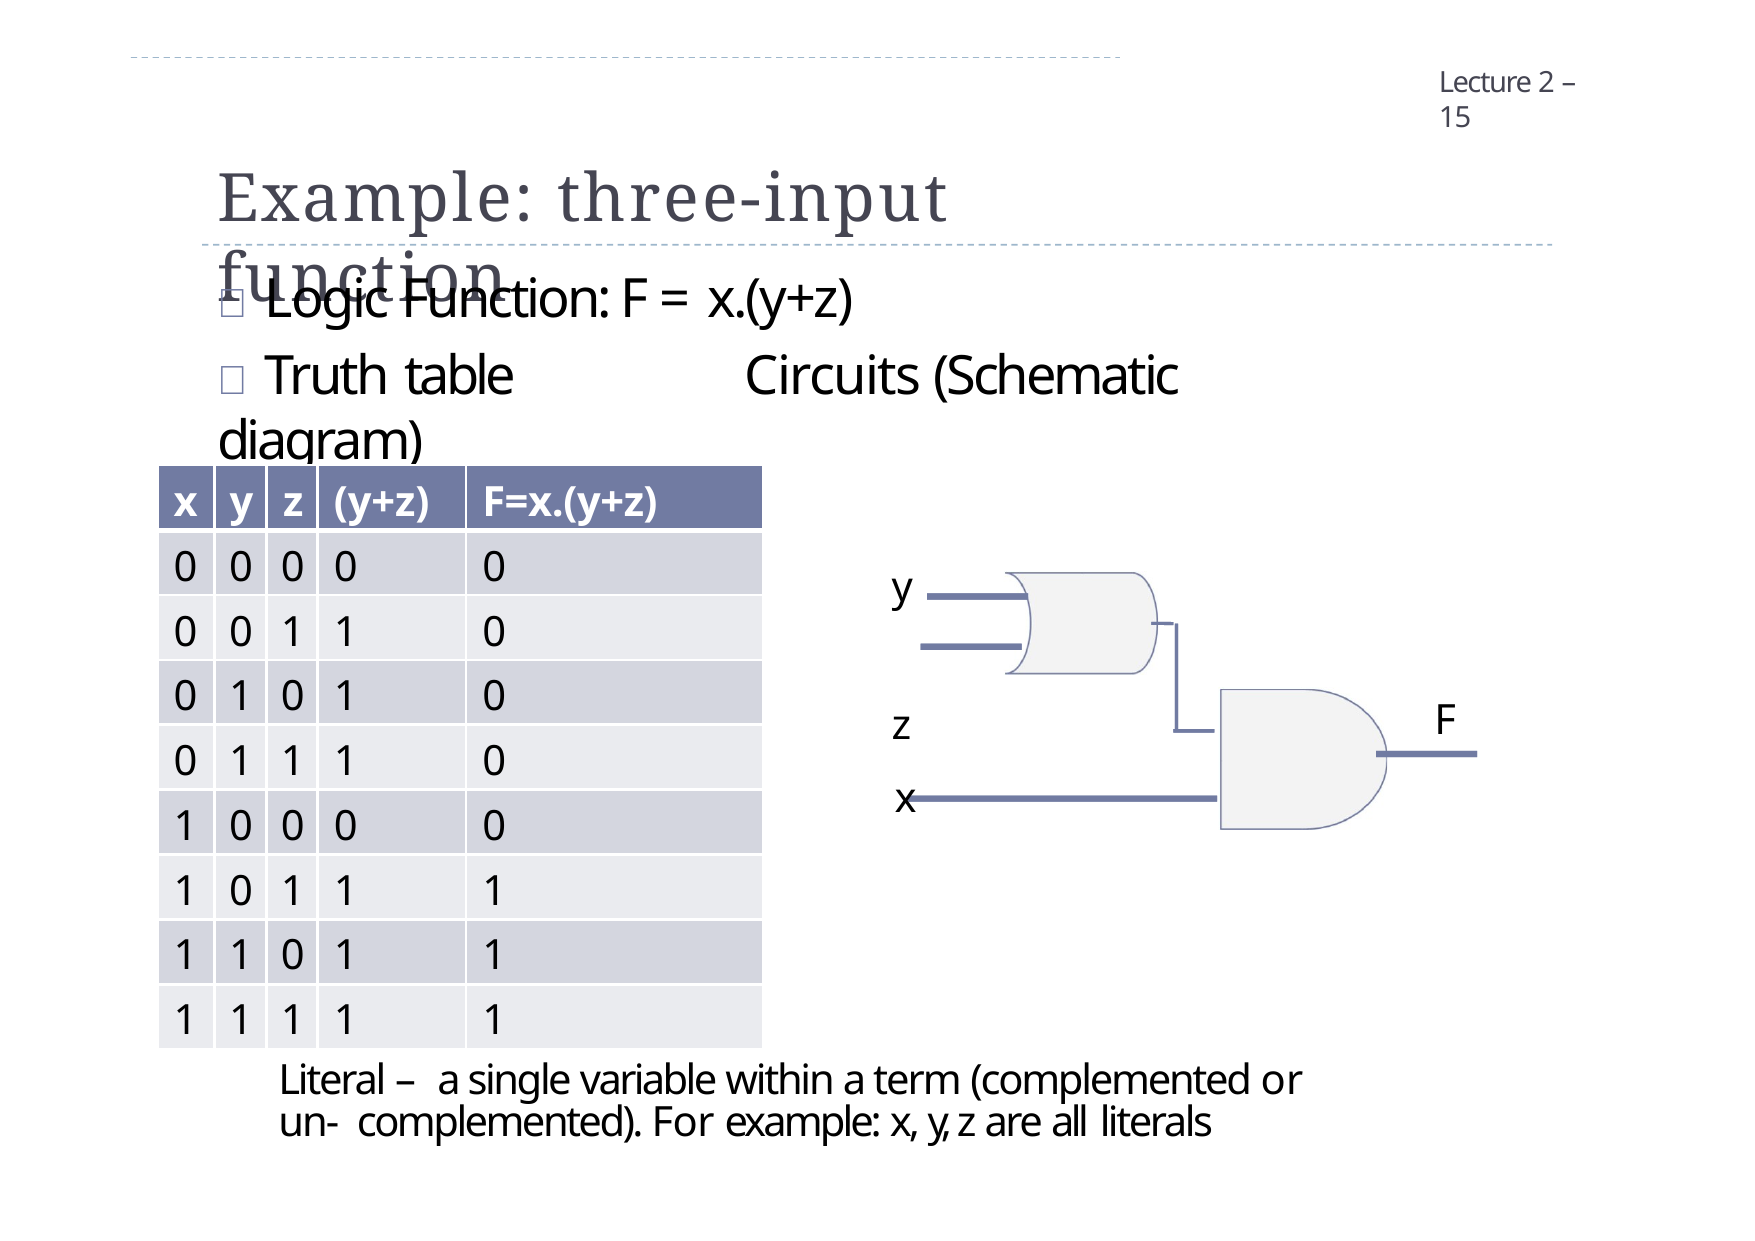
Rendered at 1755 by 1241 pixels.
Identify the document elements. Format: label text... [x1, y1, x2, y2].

table_cell 0 [467, 661, 762, 723]
text_box [1151, 621, 1174, 626]
text_box [920, 643, 1022, 650]
text_box [1003, 571, 1159, 675]
table_cell 0 [268, 791, 316, 853]
table_cell 0 [319, 791, 465, 853]
text_box Lecture 2 – 15 [1436, 61, 1614, 134]
table_cell 0 [159, 726, 213, 788]
text_box  Logic Function: F = x.(y+z)  Truth table Circuits (Schematic diagram) [215, 248, 1374, 471]
table_cell 0 [159, 533, 213, 594]
table_cell 1 [159, 791, 213, 853]
table_cell 1 [216, 986, 265, 1048]
table_cell 0 [159, 596, 213, 659]
table_cell 0 [216, 791, 265, 853]
table_cell 1 [159, 856, 213, 918]
table_cell 0 [467, 533, 762, 594]
table_cell 1 [319, 856, 465, 918]
table_cell 0 [467, 791, 762, 853]
table_cell 1 [467, 986, 762, 1048]
table_header z [268, 466, 316, 528]
table_cell 1 [268, 596, 316, 659]
table_cell 1 [268, 856, 316, 918]
table_cell 0 [319, 533, 465, 594]
table_cell 1 [268, 726, 316, 788]
table_cell 0 [216, 856, 265, 918]
table_cell 1 [216, 661, 265, 723]
table_cell 0 [467, 726, 762, 788]
table_cell 0 [268, 661, 316, 723]
table_header F=x.(y+z) [467, 466, 762, 528]
text_box [1376, 750, 1478, 758]
table_header (y+z) [319, 466, 465, 528]
text_box [1173, 729, 1215, 733]
table_cell 1 [467, 856, 762, 918]
table_cell 1 [319, 726, 465, 788]
text_box [918, 795, 1218, 802]
text_box [1218, 687, 1388, 830]
table_cell 0 [216, 596, 265, 659]
table_cell 1 [319, 661, 465, 723]
table_cell 1 [319, 986, 465, 1048]
table_header x [159, 466, 213, 528]
text_box [927, 593, 1029, 600]
text_box y z [889, 538, 912, 748]
table_cell 1 [159, 986, 213, 1048]
title Example: three-input function [215, 152, 1209, 248]
table_cell 1 [216, 726, 265, 788]
table_cell 1 [319, 921, 465, 983]
table_cell 1 [216, 921, 265, 983]
text_box Literal – a single variable within a term (complemented or un- complemented). For example: x, y, z are all literals [276, 1050, 1325, 1146]
text_box F [1432, 690, 1456, 743]
table_cell 0 [467, 596, 762, 659]
table_cell 0 [216, 533, 265, 594]
text_box [1174, 623, 1179, 729]
text_box x [892, 769, 918, 822]
table_cell 0 [268, 533, 316, 594]
table_cell 1 [467, 921, 762, 983]
table_cell 1 [159, 921, 213, 983]
table_header y [216, 466, 265, 528]
table_cell 0 [268, 921, 316, 983]
table_cell 1 [268, 986, 316, 1048]
table_cell 0 [159, 661, 213, 723]
table_cell 1 [319, 596, 465, 659]
